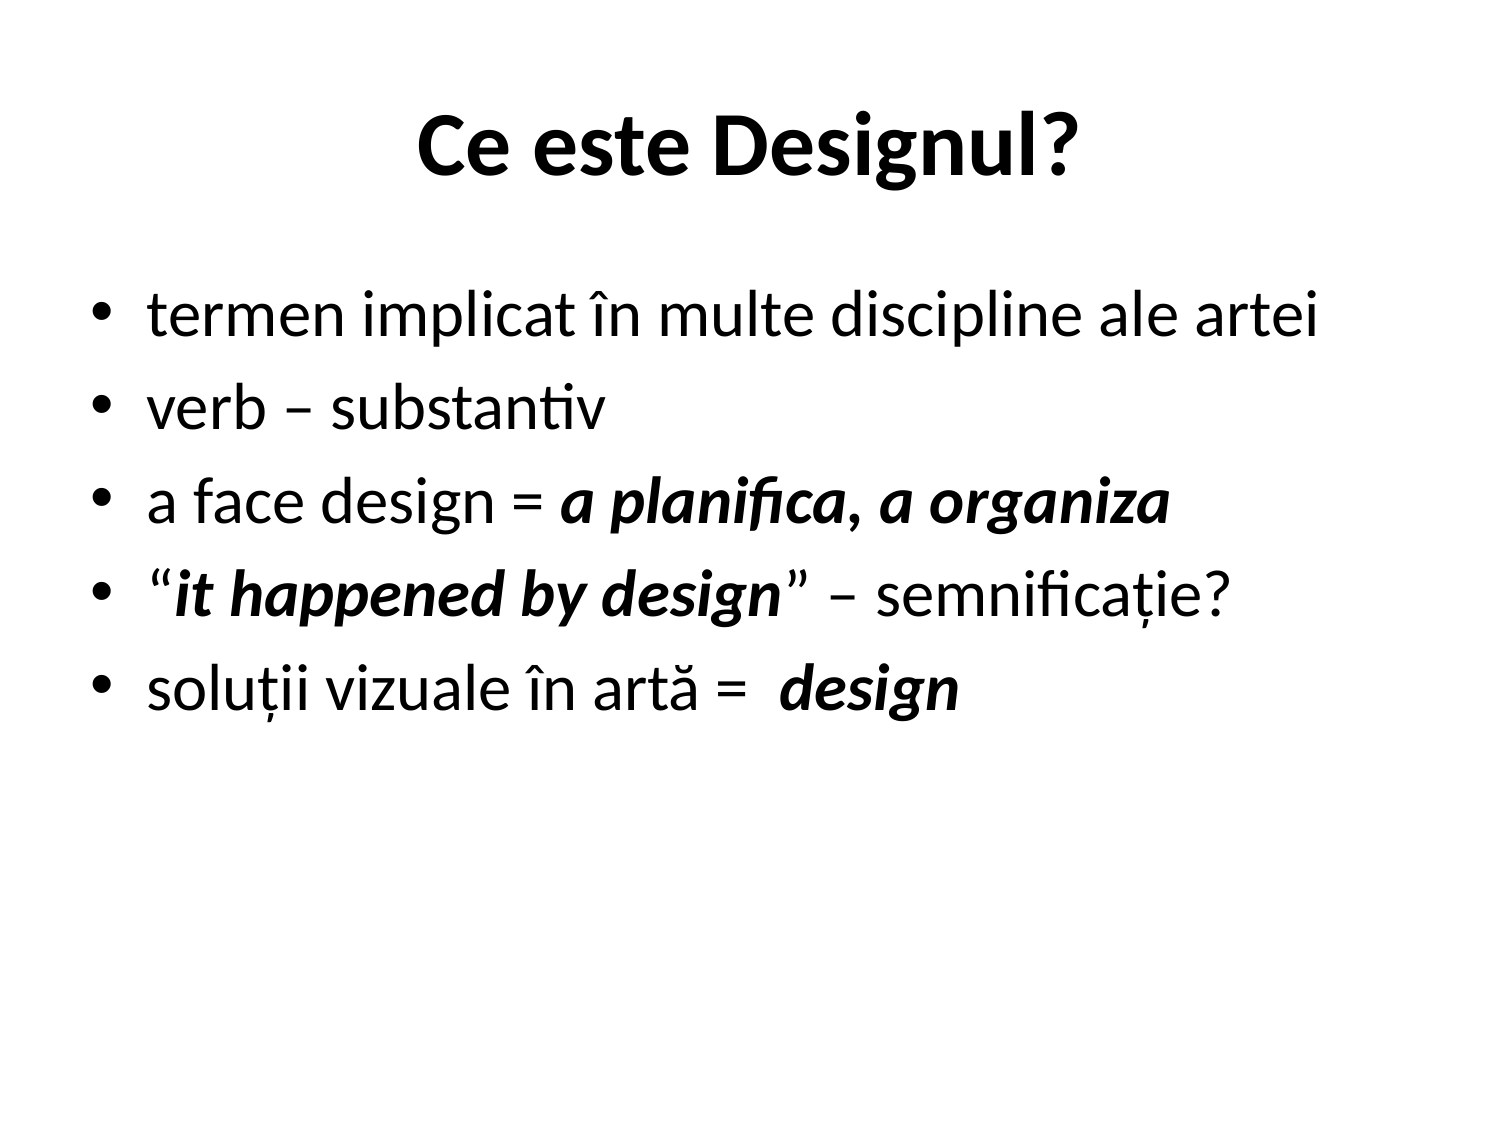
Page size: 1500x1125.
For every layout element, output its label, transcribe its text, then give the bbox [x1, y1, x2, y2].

text_box [25, 0, 784, 321]
list termen implicat în multe discipline ale artei verb – substantiv a face design = a planifica, a organiza “it happened by design” – semnificație? soluții vizuale în artă = design [75, 262, 1425, 1005]
title Ce este Designul? [784, 45, 1425, 233]
